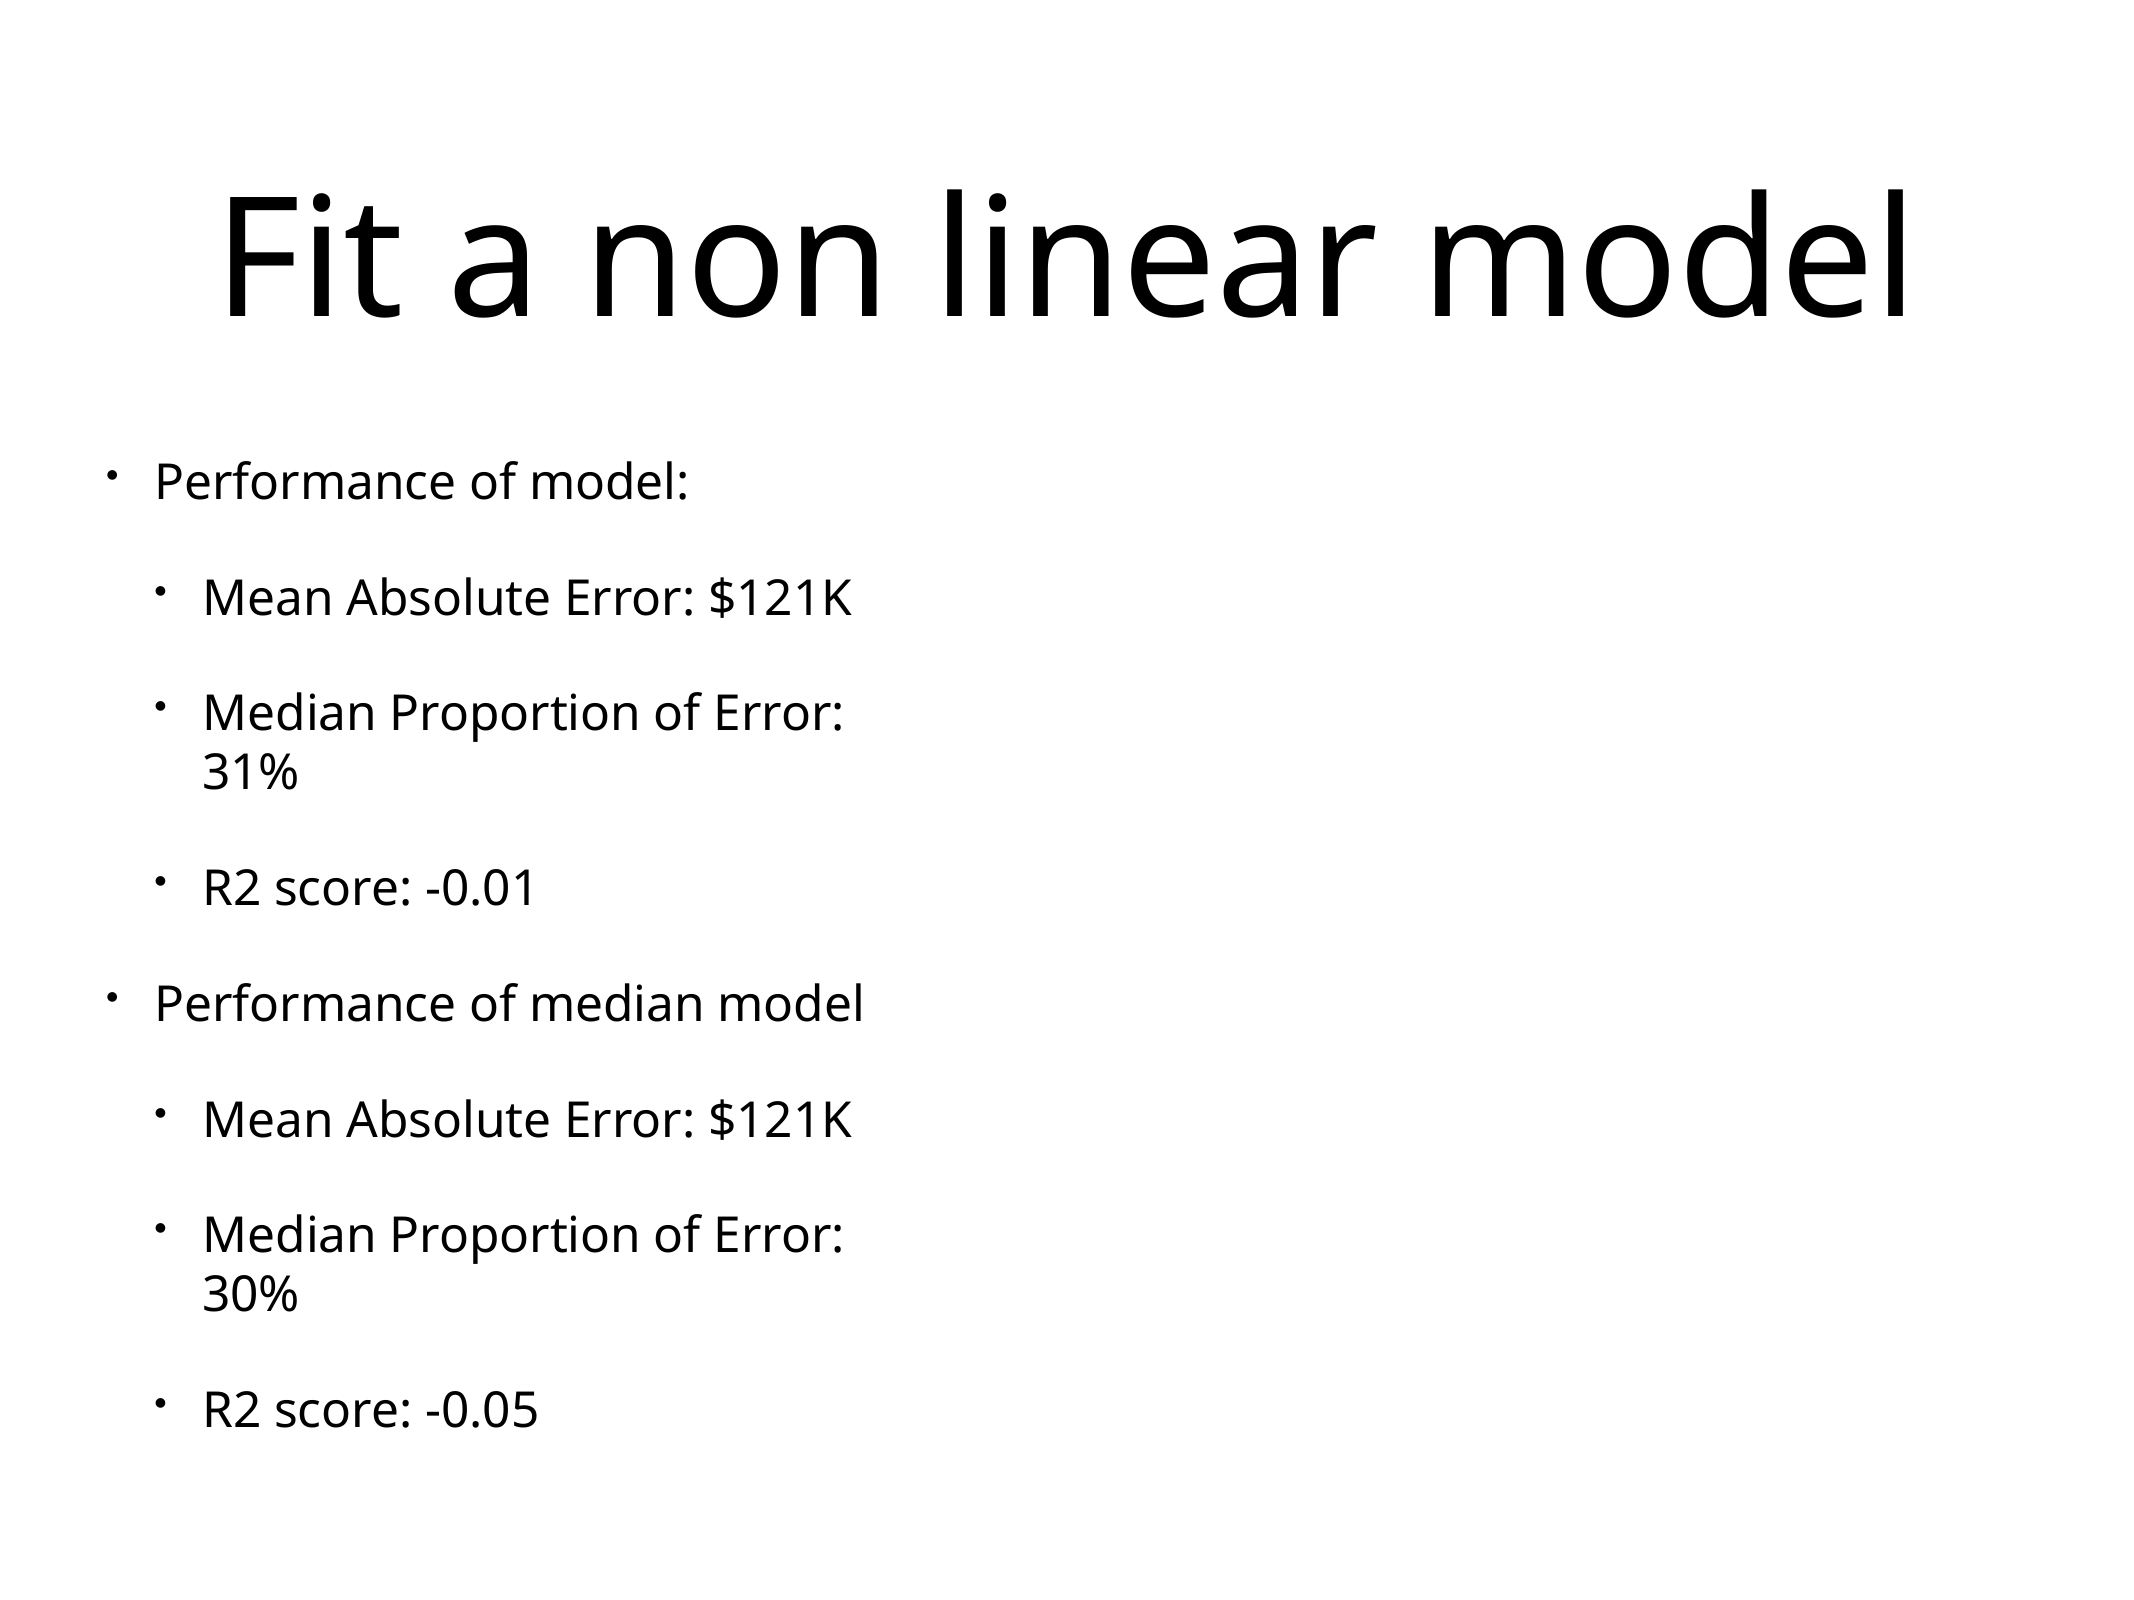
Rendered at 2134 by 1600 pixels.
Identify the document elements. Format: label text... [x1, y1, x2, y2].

title Fit a non linear model [155, 72, 1978, 428]
list Performance of model: Mean Absolute Error: $121K Median Proportion of Error: 31% R2 score: -0.01 Performance of median model Mean Absolute Error: $121K Median Proportion of Error: 30% R2 score: -0.05 [97, 438, 937, 1450]
